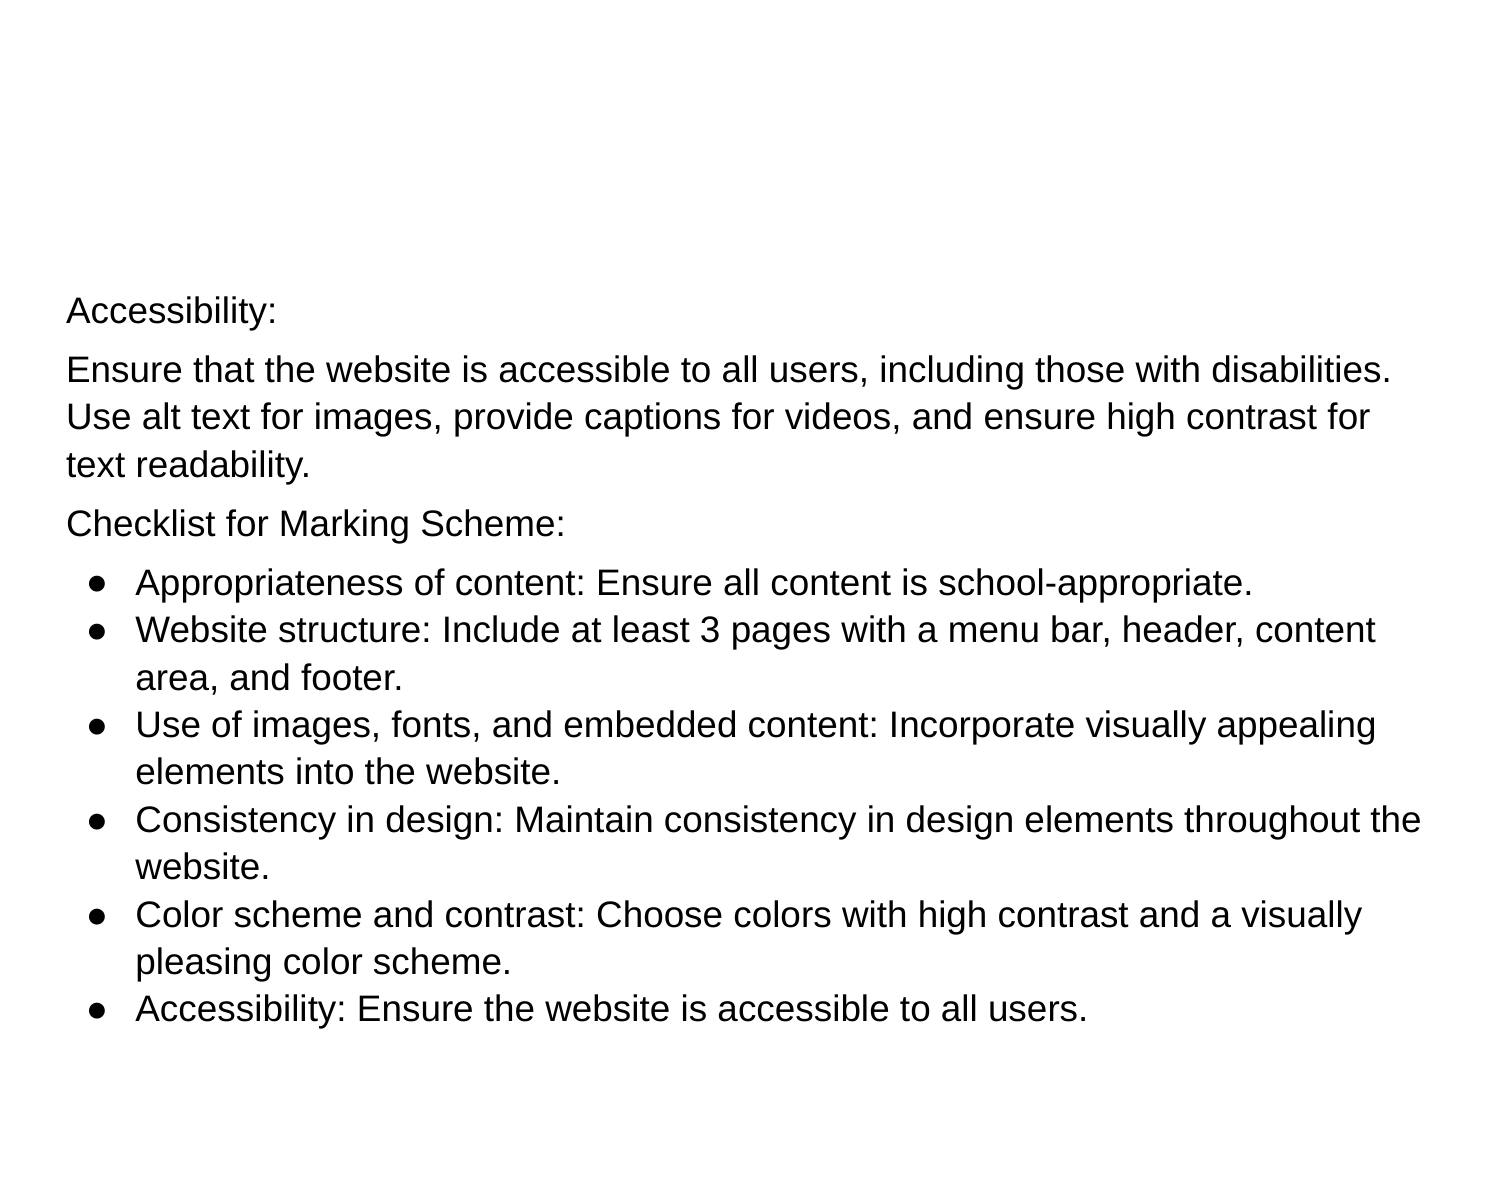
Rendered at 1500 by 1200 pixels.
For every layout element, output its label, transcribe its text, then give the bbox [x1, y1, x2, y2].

list Accessibility: Ensure that the website is accessible to all users, including those with disabilities. Use alt text for images, provide captions for videos, and ensure high contrast for text readability. Checklist for Marking Scheme: Appropriateness of content: Ensure all content is school-appropriate. Website structure: Include at least 3 pages with a menu bar, header, content area, and footer. Use of images, fonts, and embedded content: Incorporate visually appealing elements into the website. Consistency in design: Maintain consistency in design elements throughout the website. Color scheme and contrast: Choose colors with high contrast and a visually pleasing color scheme. Accessibility: Ensure the website is accessible to all users. [51, 268, 1449, 1066]
